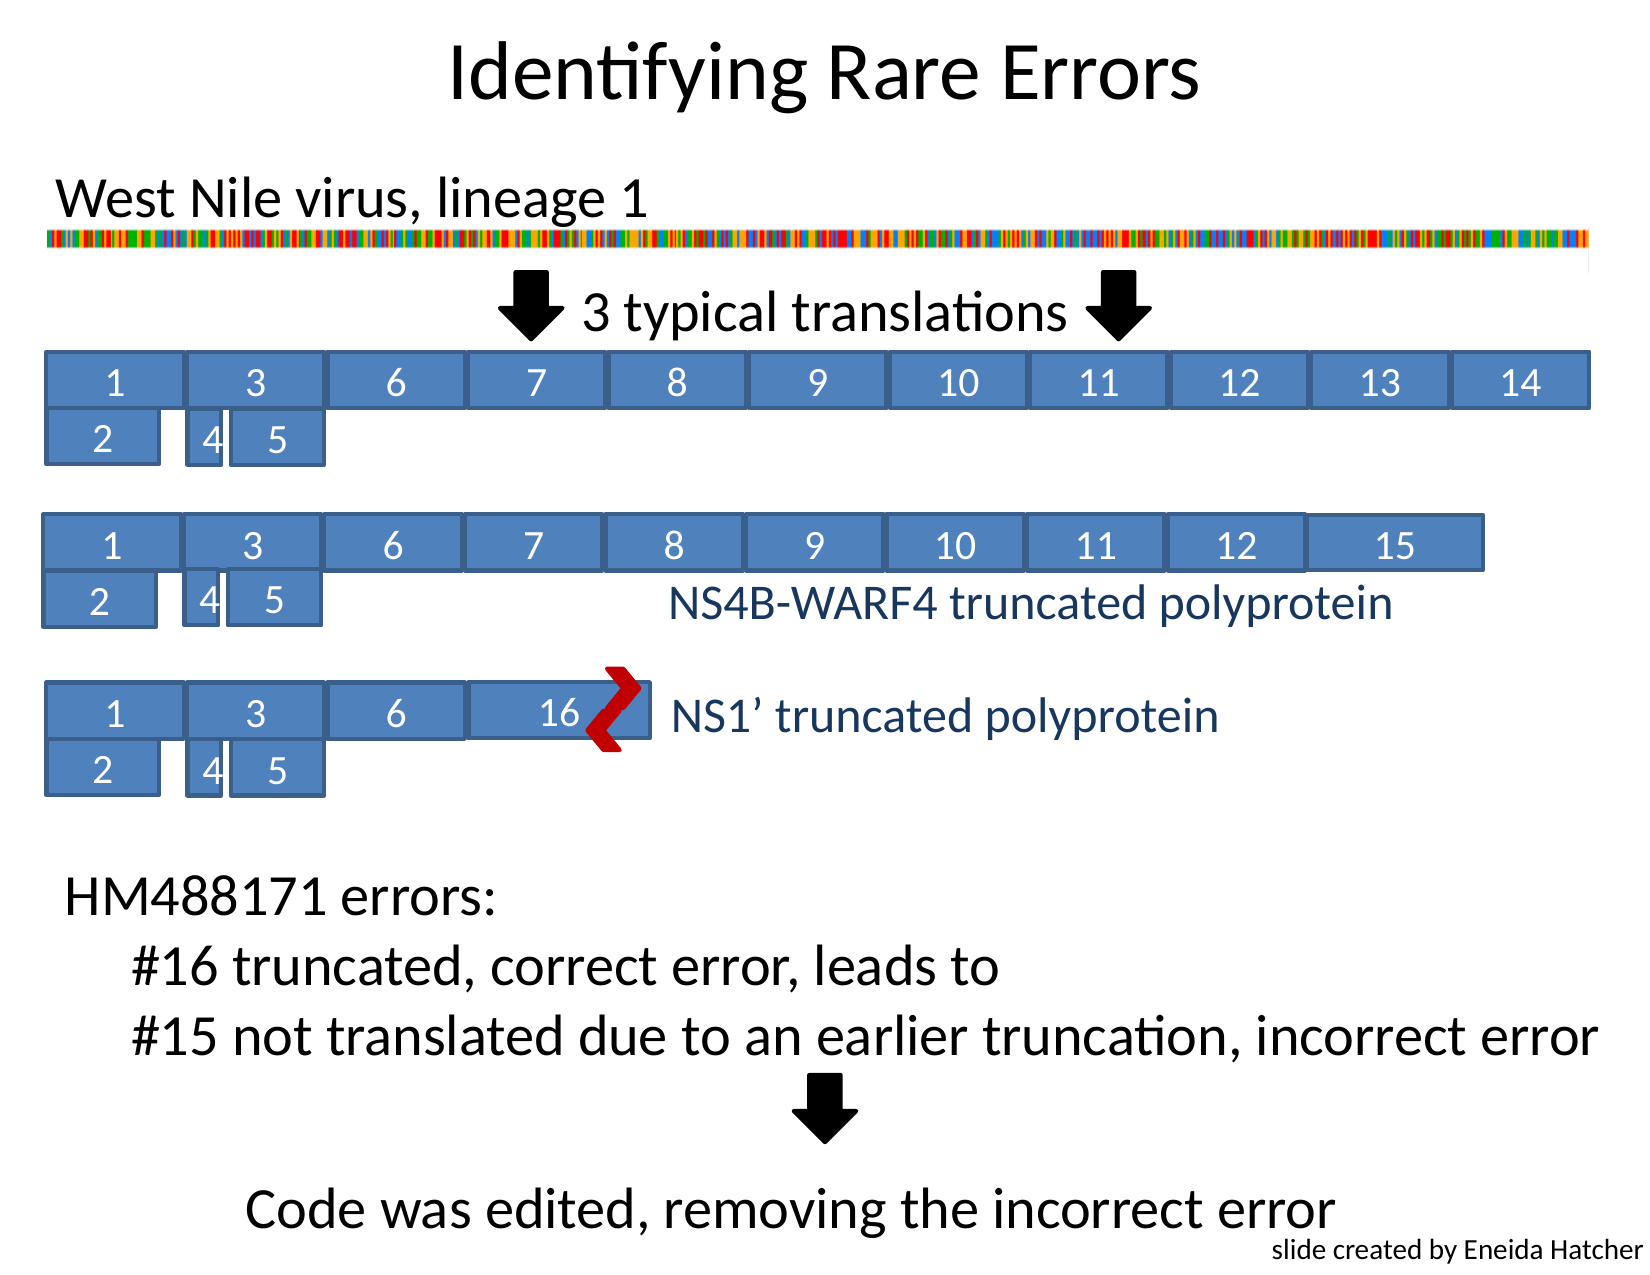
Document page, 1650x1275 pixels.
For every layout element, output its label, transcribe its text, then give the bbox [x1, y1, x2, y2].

text_box HM488171 errors: #16 truncated, correct error, leads to #15 not translated due to an earlier truncation, incorrect error [49, 849, 1625, 1075]
text_box [1085, 282, 1152, 342]
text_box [587, 668, 640, 751]
text_box NS1’ truncated polyprotein [655, 674, 1235, 750]
text_box 3 typical translations [566, 282, 1084, 350]
text_box West Nile virus, lineage 1 [41, 151, 665, 231]
picture [46, 226, 1590, 273]
text_box Identifying Rare Errors [432, 8, 1218, 124]
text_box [46, 681, 651, 796]
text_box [46, 351, 1590, 465]
text_box Code was edited, removing the incorrect error [230, 1162, 1413, 1248]
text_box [43, 513, 1483, 627]
text_box [498, 282, 565, 342]
text_box [791, 1072, 859, 1145]
text_box slide created by Eneida Hatcher [1256, 1223, 1650, 1273]
